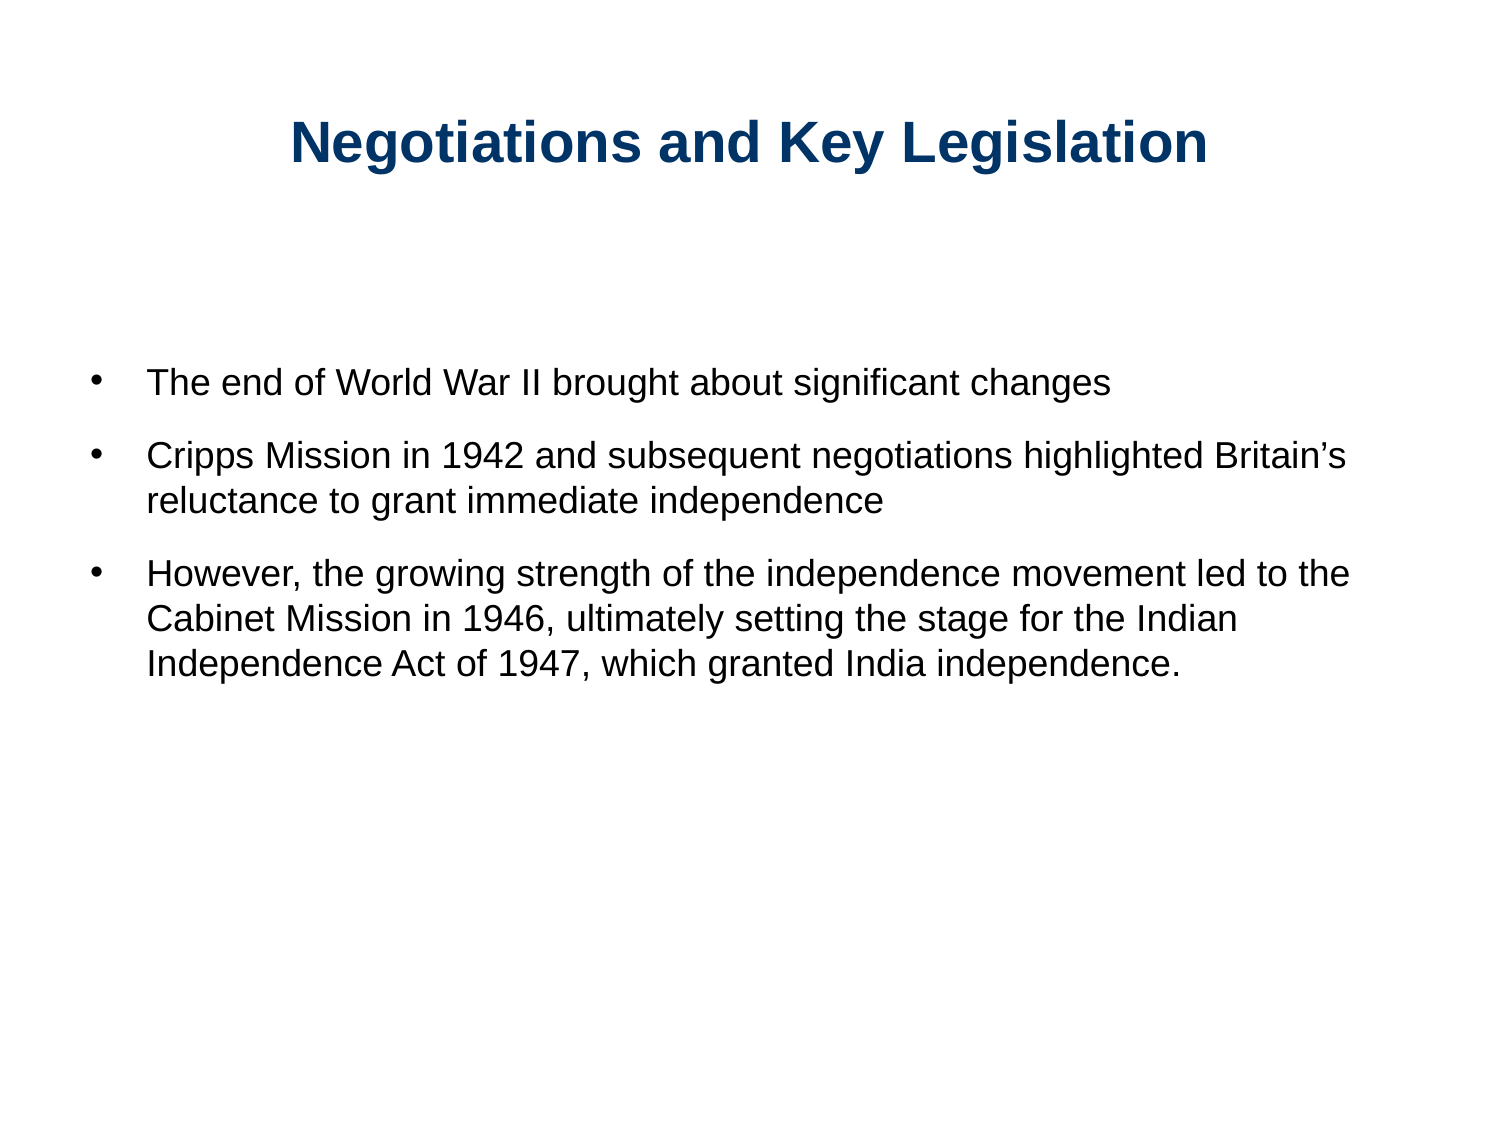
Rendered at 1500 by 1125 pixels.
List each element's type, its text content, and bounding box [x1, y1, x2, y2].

list The end of World War II brought about significant changes Cripps Mission in 1942 and subsequent negotiations highlighted Britain’s reluctance to grant immediate independence However, the growing strength of the independence movement led to the Cabinet Mission in 1946, ultimately setting the stage for the Indian Independence Act of 1947, which granted India independence. [75, 262, 1425, 1005]
title Negotiations and Key Legislation [75, 45, 1425, 233]
